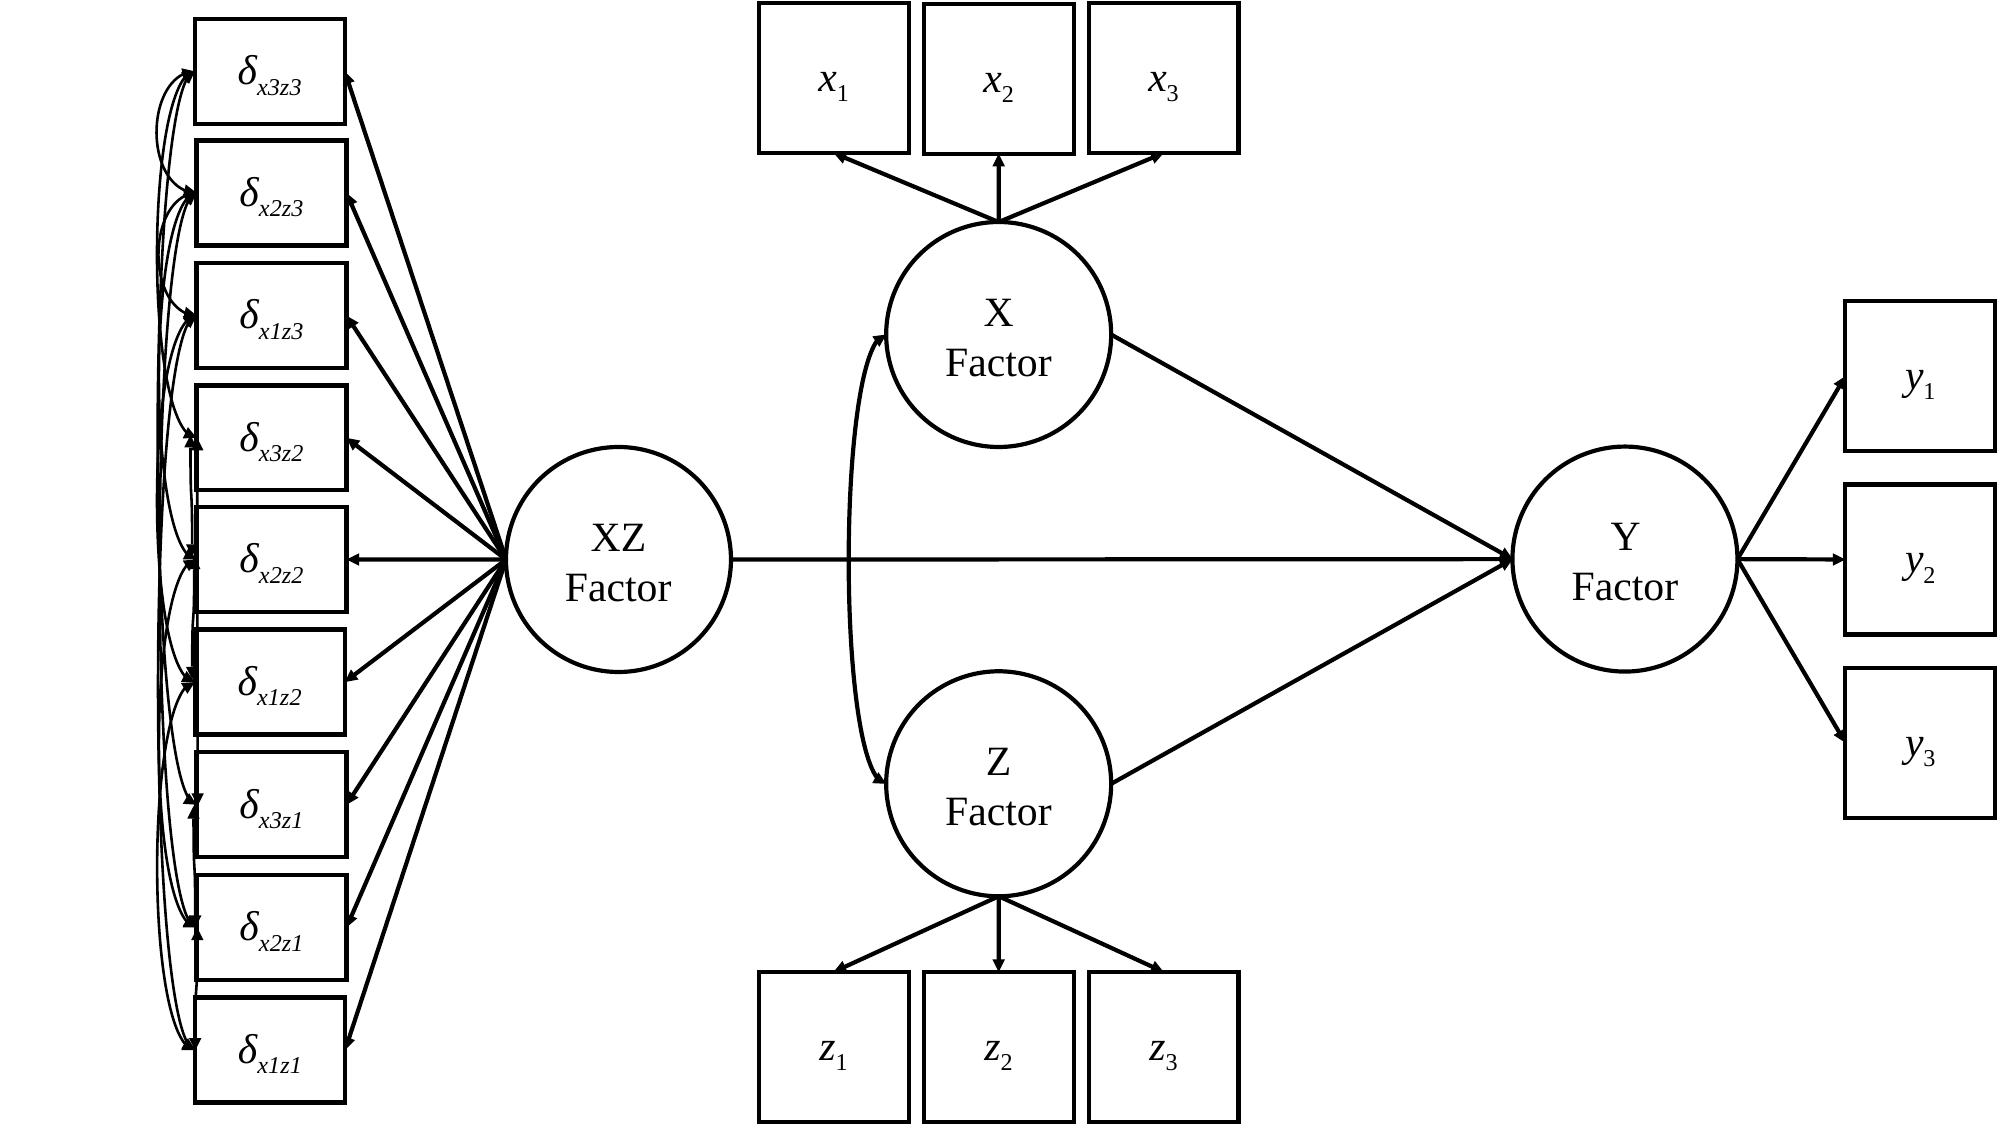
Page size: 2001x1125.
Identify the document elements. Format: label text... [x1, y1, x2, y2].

text_box Z Factor [885, 670, 1113, 896]
text_box δx2z2 [199, 506, 344, 613]
text_box z1 [758, 971, 910, 1123]
text_box x2 [923, 3, 1075, 153]
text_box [1111, 560, 1513, 784]
text_box z2 [923, 972, 1075, 1123]
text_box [345, 683, 506, 1051]
text_box δx1z1 [194, 996, 346, 1103]
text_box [344, 560, 506, 683]
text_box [346, 560, 507, 805]
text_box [346, 192, 507, 560]
text_box δx1z2 [199, 629, 345, 736]
text_box δx1z3 [199, 262, 344, 369]
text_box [833, 896, 999, 972]
text_box x1 [758, 2, 910, 154]
text_box δx3z3 [194, 18, 346, 125]
text_box y2 [1846, 483, 1996, 635]
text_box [999, 153, 1164, 222]
text_box X Factor [885, 222, 1113, 449]
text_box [1111, 334, 1513, 559]
text_box δx3z2 [199, 384, 344, 491]
text_box XZ Factor [507, 445, 732, 674]
text_box y3 [1844, 667, 1996, 819]
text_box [346, 805, 507, 928]
text_box z3 [1088, 971, 1240, 1123]
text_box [1737, 376, 1846, 559]
text_box δx2z3 [197, 139, 344, 246]
text_box y1 [1844, 300, 1996, 452]
text_box δx2z1 [198, 874, 345, 981]
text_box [1737, 560, 1846, 743]
text_box x3 [1088, 2, 1240, 154]
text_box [344, 71, 506, 560]
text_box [999, 896, 1164, 972]
text_box δx3z1 [199, 751, 345, 858]
text_box Y Factor [1513, 445, 1737, 673]
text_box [833, 153, 998, 222]
